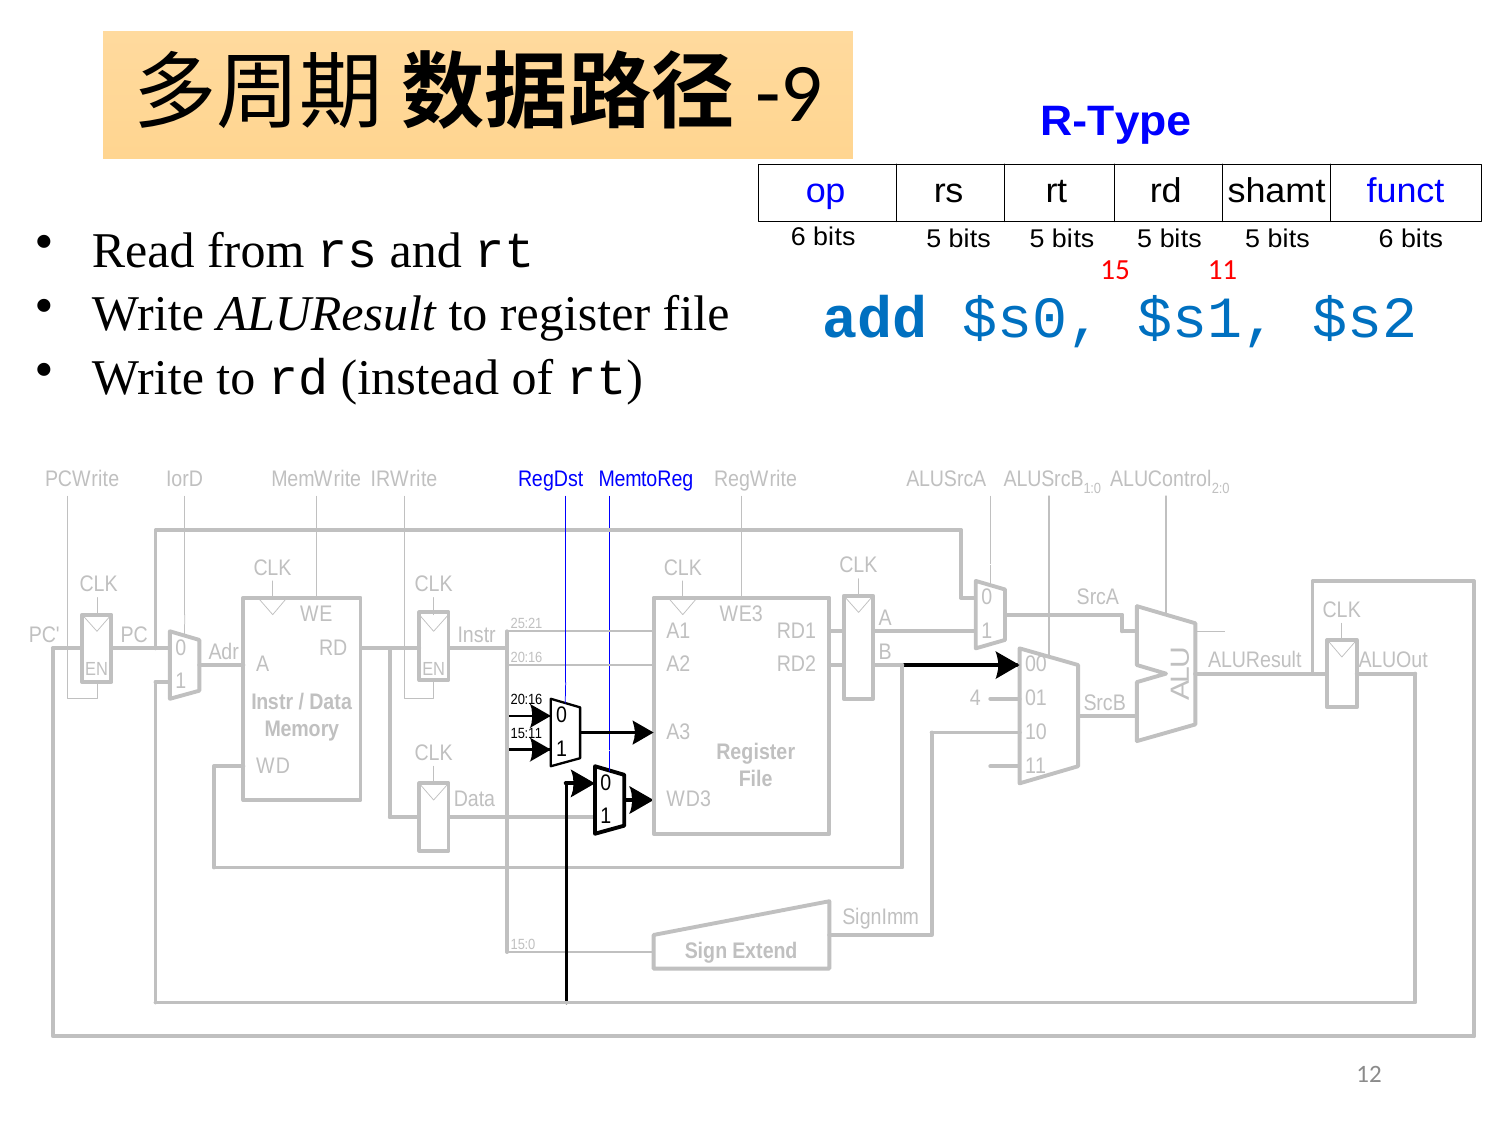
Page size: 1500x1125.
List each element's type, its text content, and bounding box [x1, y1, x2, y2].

text_box add $s0, $s1, $s2 [807, 272, 1433, 357]
text_box Read from rs and rt Write ALUResult to register file Write to rd (instead of rt) [20, 209, 746, 413]
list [12, 441, 1483, 1044]
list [752, 87, 1488, 269]
title 多周期 数据路径-9 [103, 30, 853, 160]
slide_number 12 [1059, 1044, 1397, 1103]
